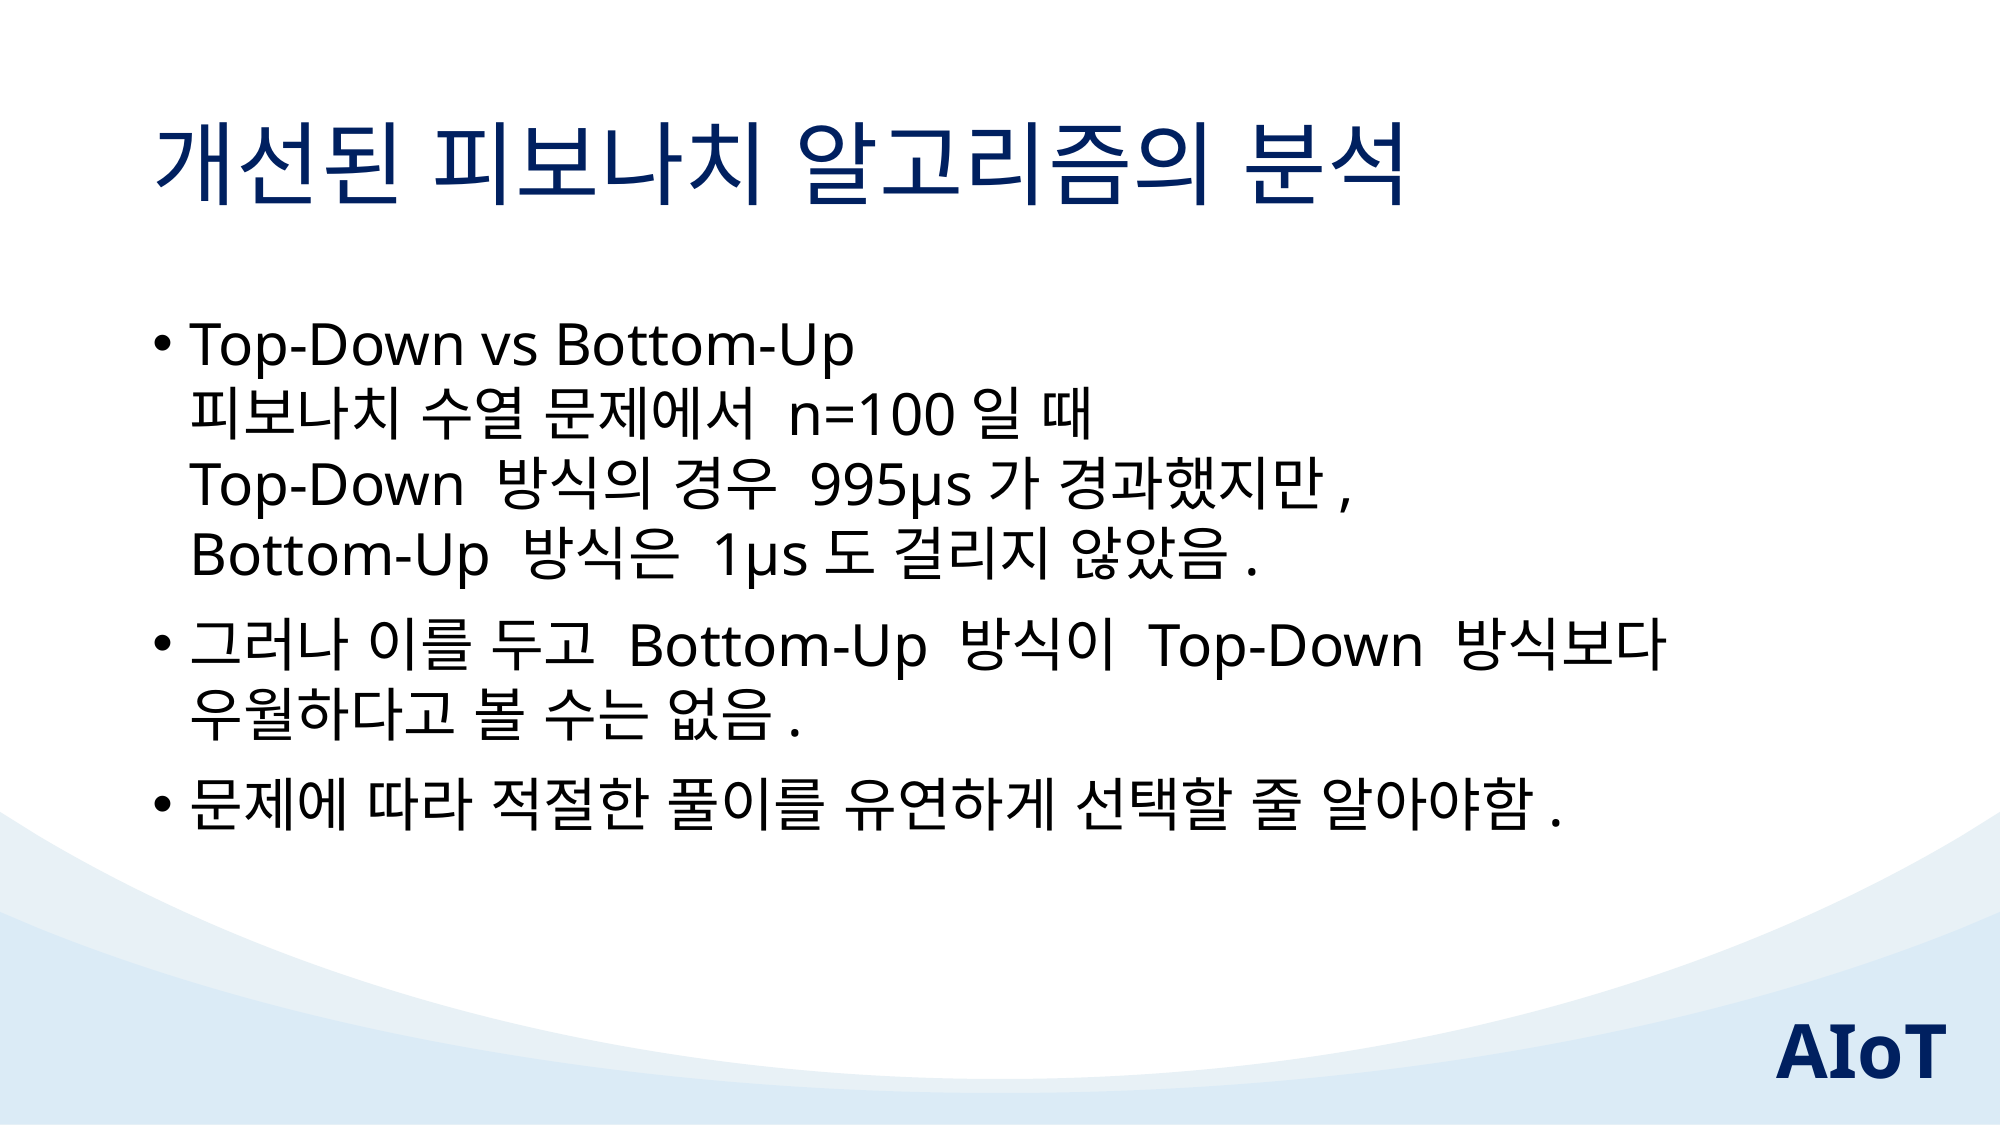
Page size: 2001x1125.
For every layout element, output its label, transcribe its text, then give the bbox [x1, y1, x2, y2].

list Top-Down vs Bottom-Up 피보나치 수열 문제에서 n=100일 때 Top-Down 방식의 경우 995μs가 경과했지만, Bottom-Up 방식은 1μs도 걸리지 않았음. 그러나 이를 두고 Bottom-Up 방식이 Top-Down 방식보다 우월하다고 볼 수는 없음. 문제에 따라 적절한 풀이를 유연하게 선택할 줄 알아야함. [137, 299, 1863, 1014]
title 개선된 피보나치 알고리즘의 분석 [137, 59, 1863, 278]
